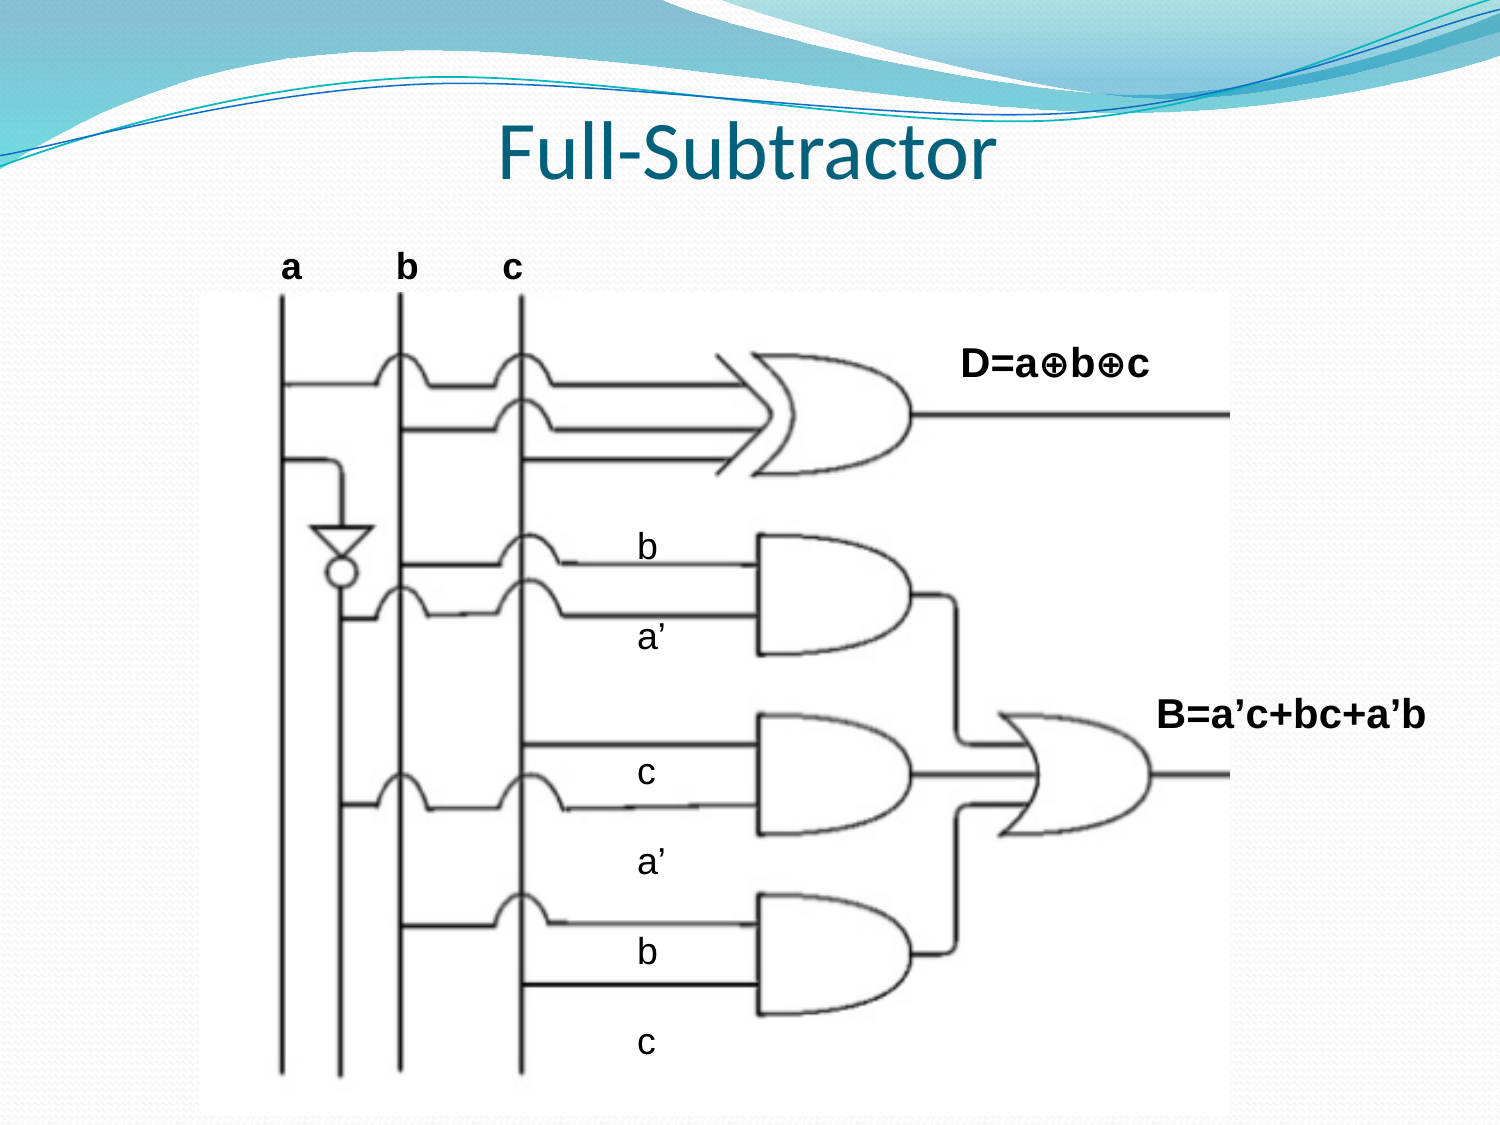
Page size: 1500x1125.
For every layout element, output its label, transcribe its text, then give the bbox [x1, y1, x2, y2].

text_box a b c [266, 234, 540, 291]
text_box B=a’c+bc+a’b [1236, 679, 1442, 745]
text_box Full-Subtractor [109, 30, 1388, 197]
picture [198, 292, 1230, 1116]
